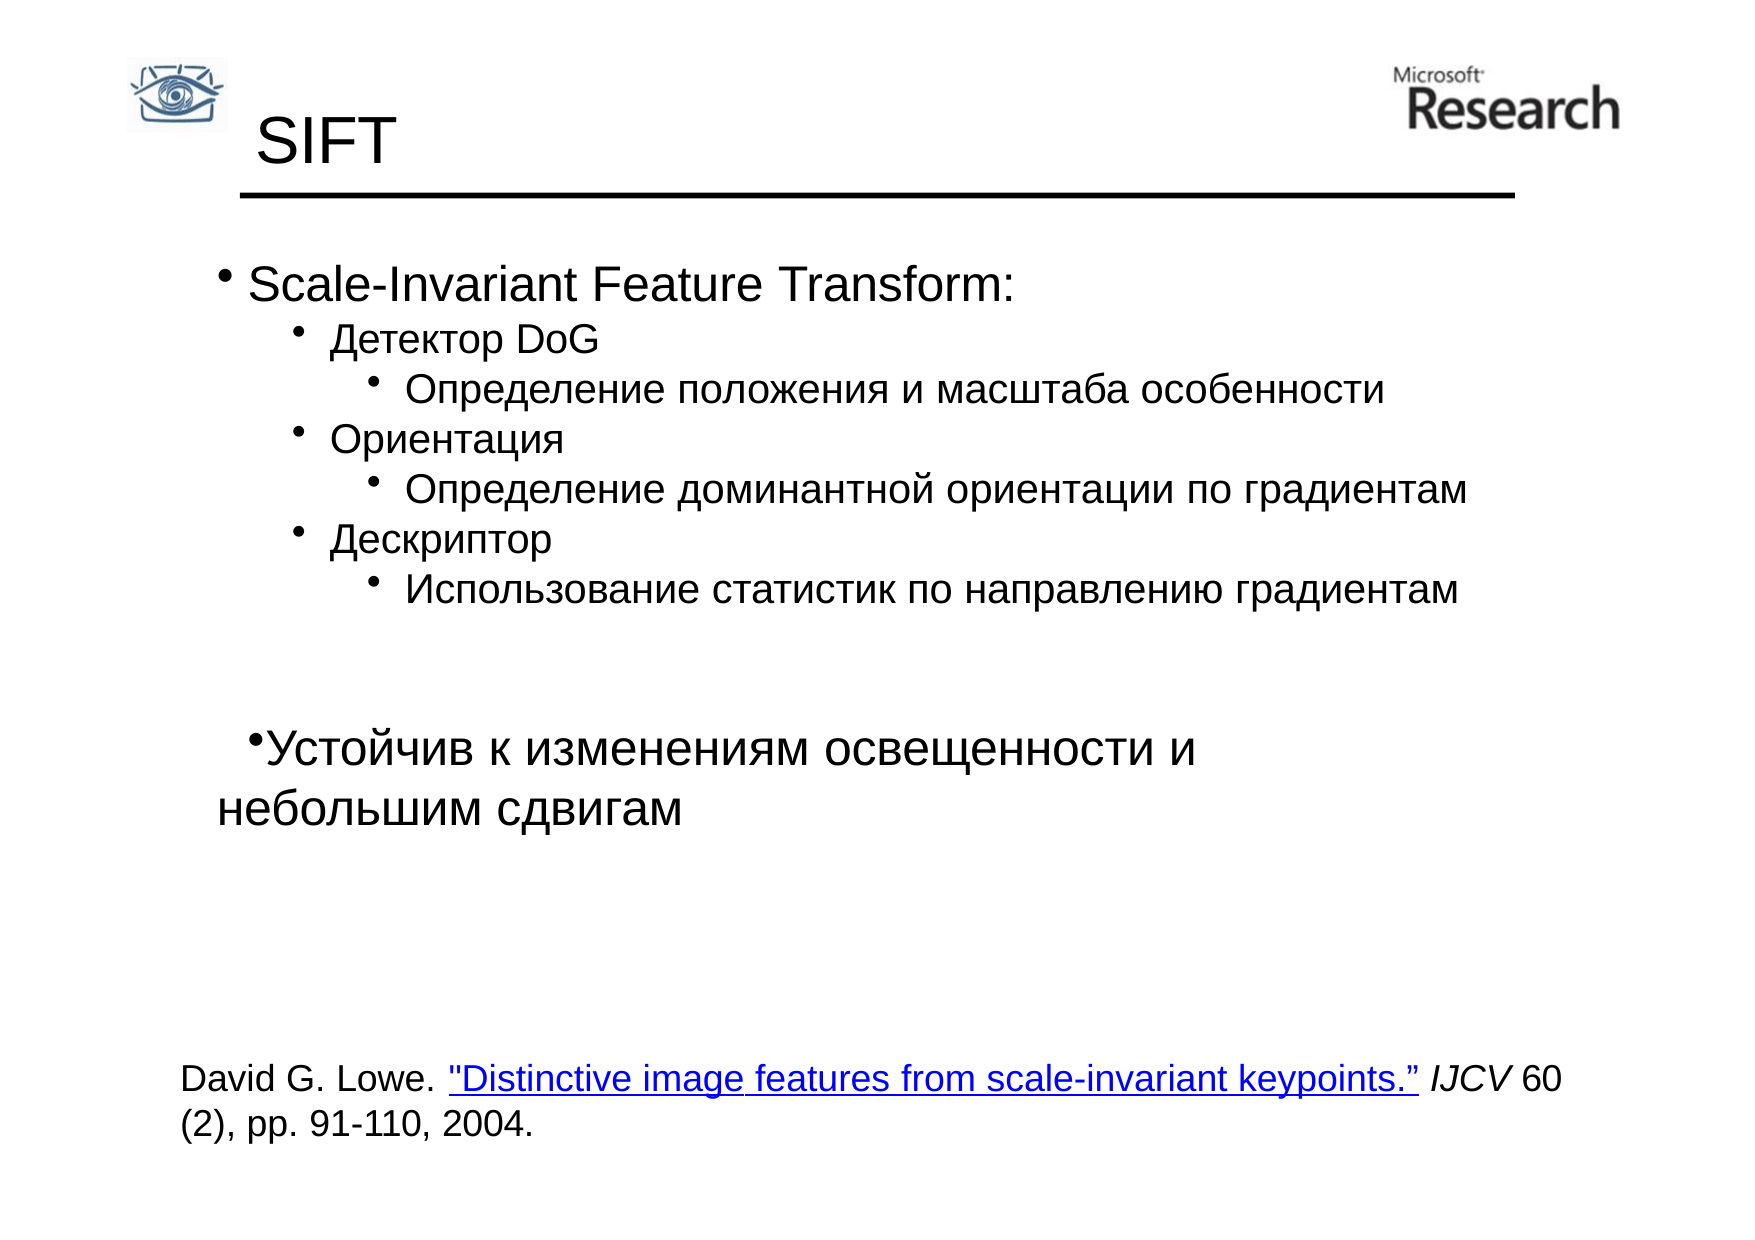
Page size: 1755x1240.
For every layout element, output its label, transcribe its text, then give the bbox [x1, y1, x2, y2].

text_box David G. Lowe. "Distinctive image features from scale-invariant keypoints.” IJCV 60 (2), pp. 91-110, 2004. [177, 1051, 1565, 1144]
title SIFT [239, 94, 1393, 249]
picture [127, 57, 228, 133]
picture [1388, 65, 1621, 138]
text_box Scale-Invariant Feature Transform: Детектор DoG Определение положения и масштаба особенности Ориентация Определение доминантной ориентации по градиентам Дескриптор Использование статистик по направлению градиентам Устойчив к изменениям освещенности и небольшим сдвигам [214, 249, 1473, 836]
